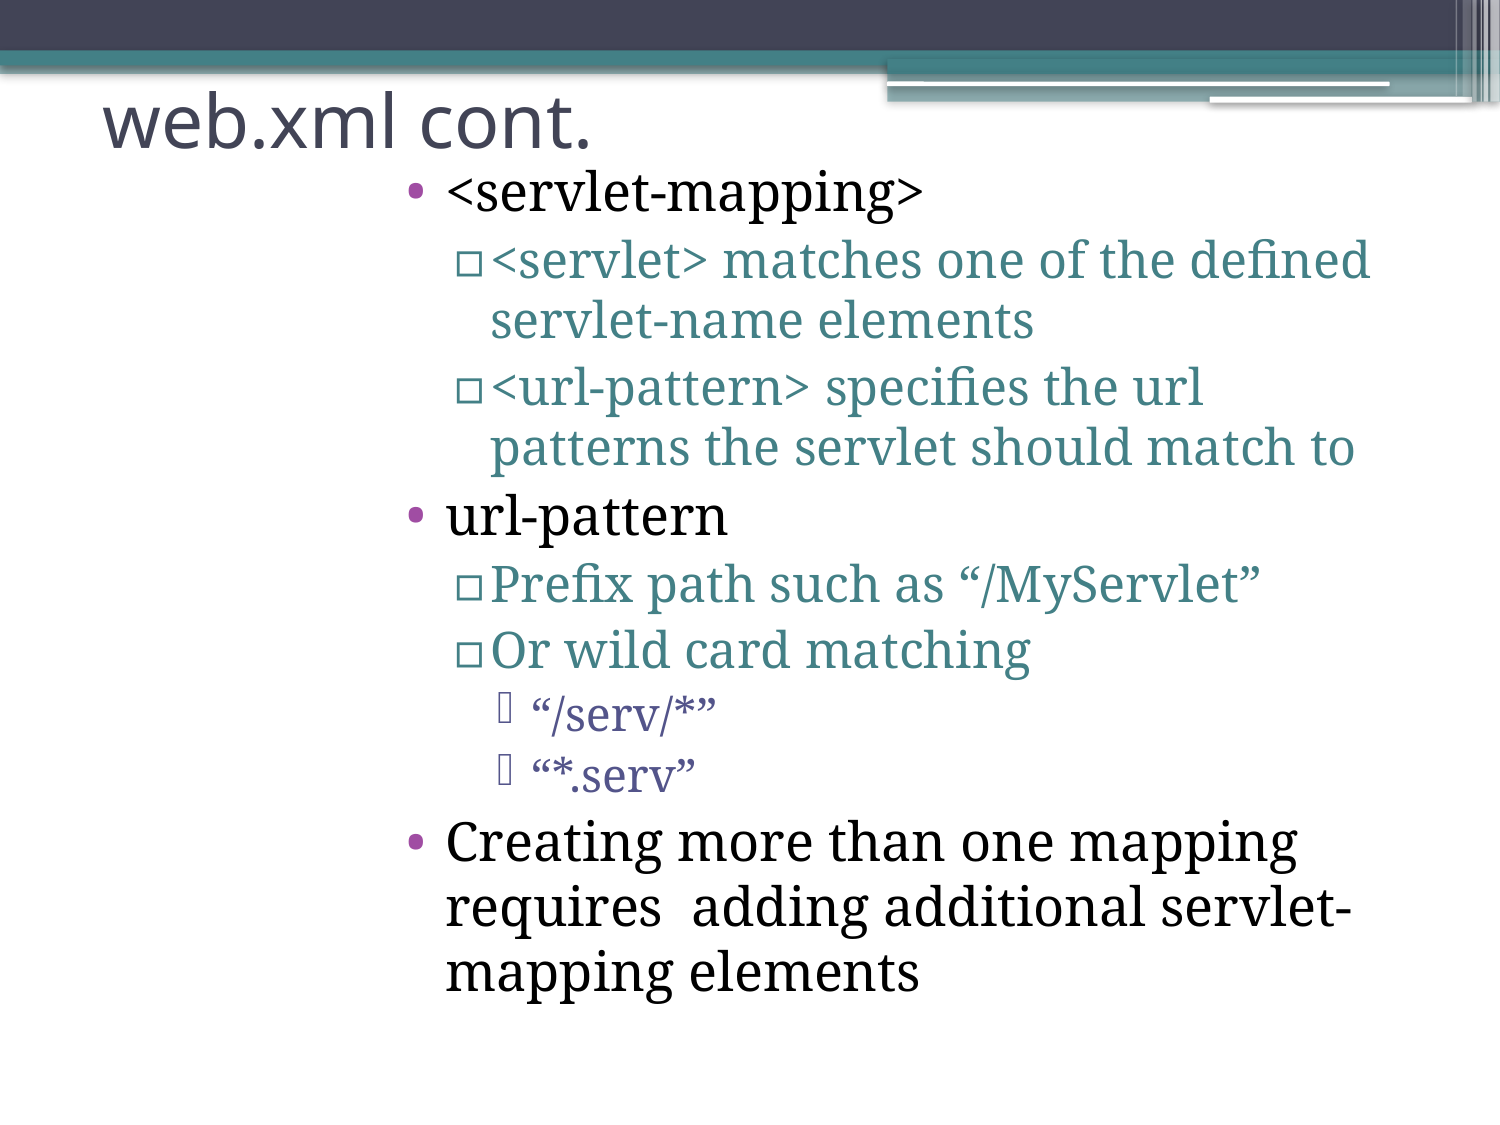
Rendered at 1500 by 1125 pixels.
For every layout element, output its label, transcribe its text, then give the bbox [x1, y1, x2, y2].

list <servlet-mapping> <servlet> matches one of the defined servlet-name elements <url-pattern> specifies the url patterns the servlet should match to url-pattern Prefix path such as “/MyServlet” Or wild card matching “/serv/*” “*.serv” Creating more than one mapping requires adding additional servlet-mapping elements [375, 149, 1400, 1013]
title web.xml cont. [87, 62, 1163, 175]
